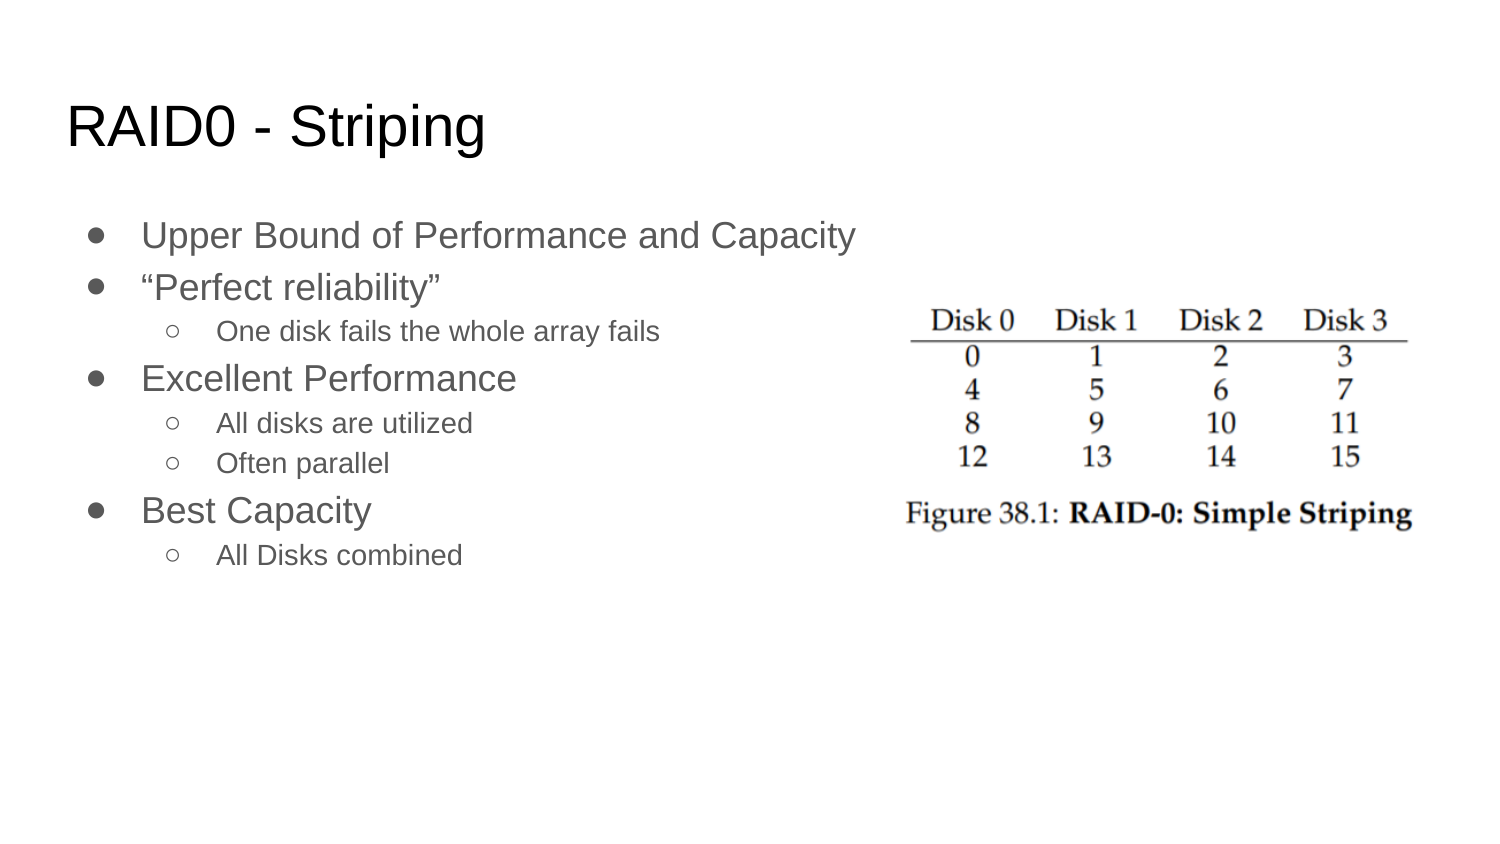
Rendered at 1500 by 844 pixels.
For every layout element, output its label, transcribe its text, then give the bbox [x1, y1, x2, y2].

picture [882, 301, 1420, 543]
title RAID0 - Striping [51, 72, 1449, 167]
list Upper Bound of Performance and Capacity “Perfect reliability” One disk fails the whole array fails Excellent Performance All disks are utilized Often parallel Best Capacity All Disks combined [51, 189, 1449, 750]
